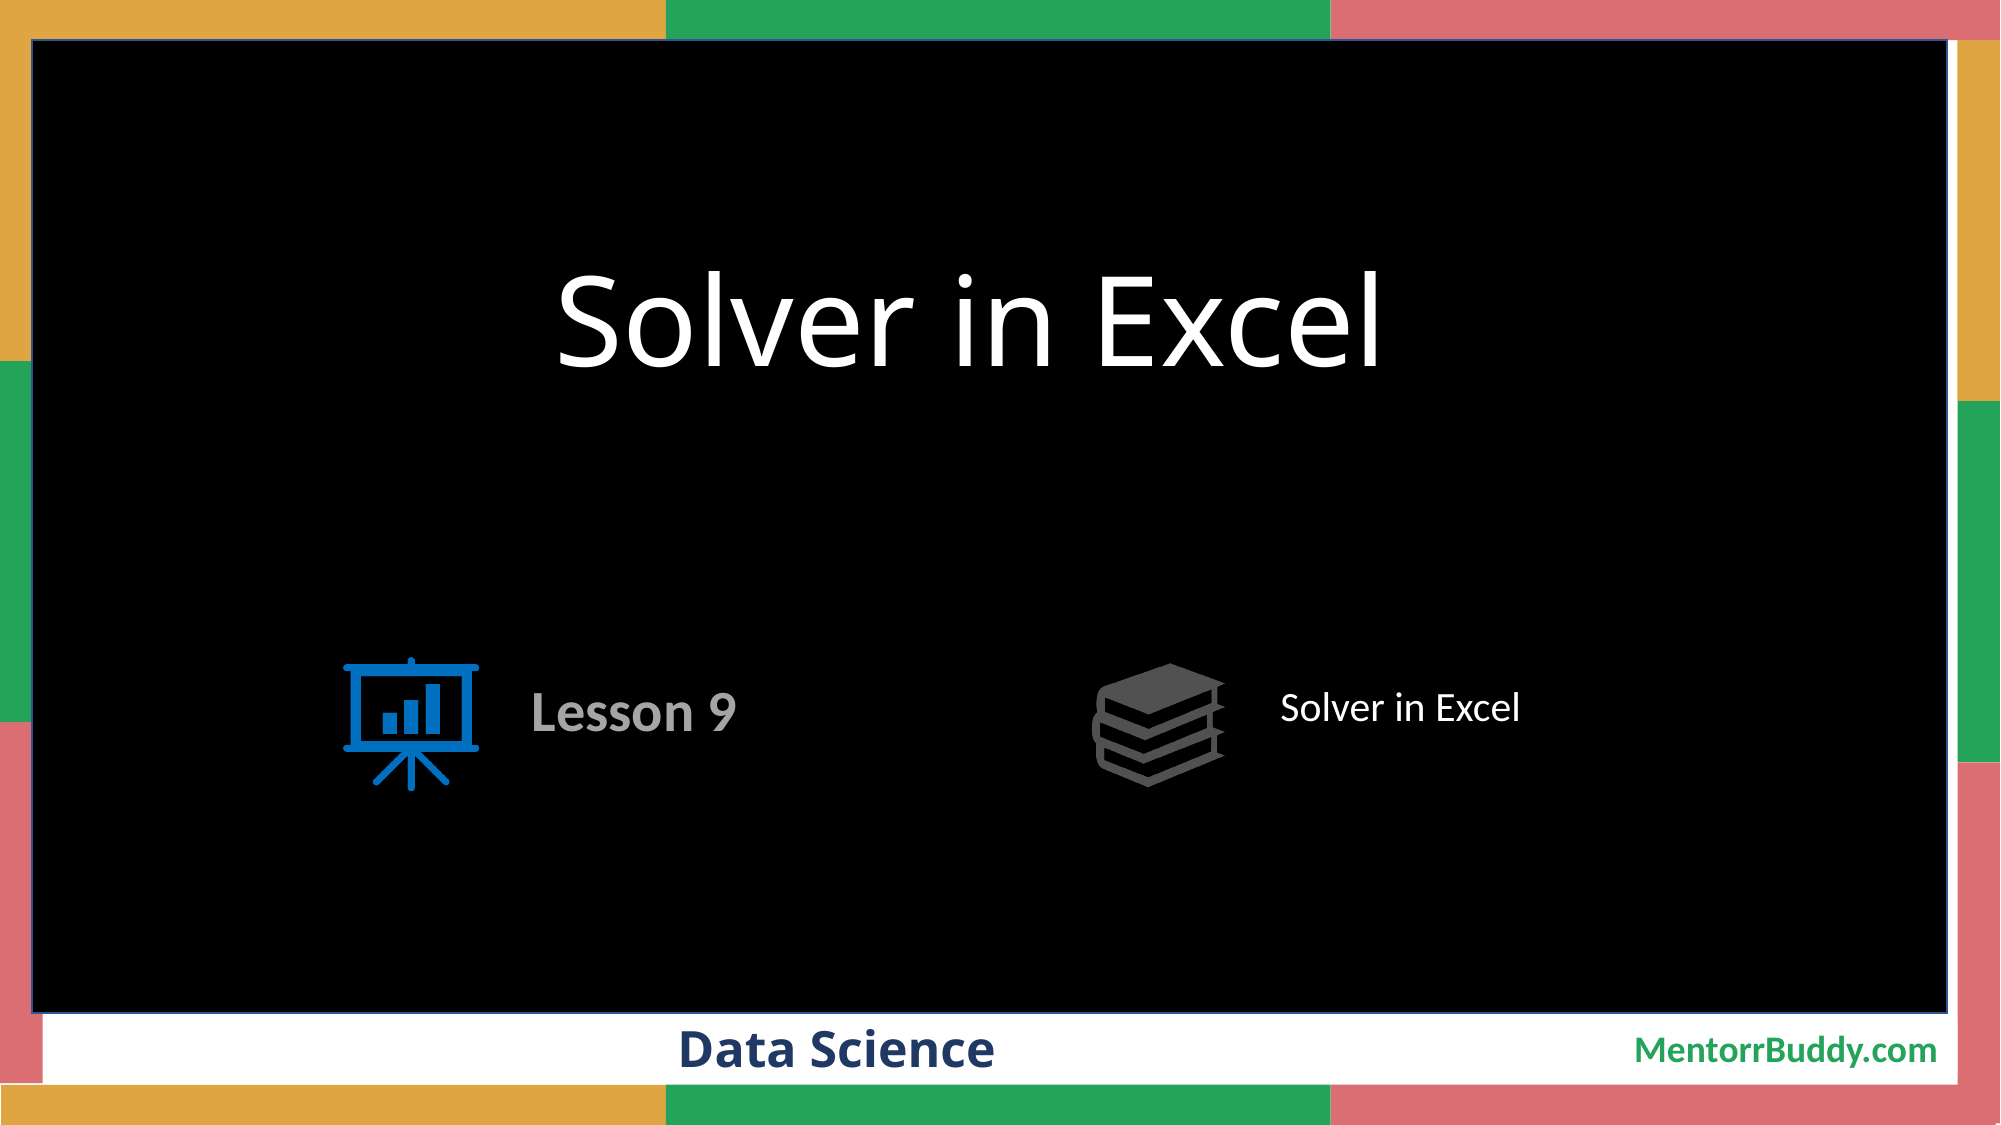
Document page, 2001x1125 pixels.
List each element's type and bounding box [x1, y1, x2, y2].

picture [1083, 649, 1234, 800]
picture [325, 637, 497, 809]
text_box [0, 0, 2000, 1125]
